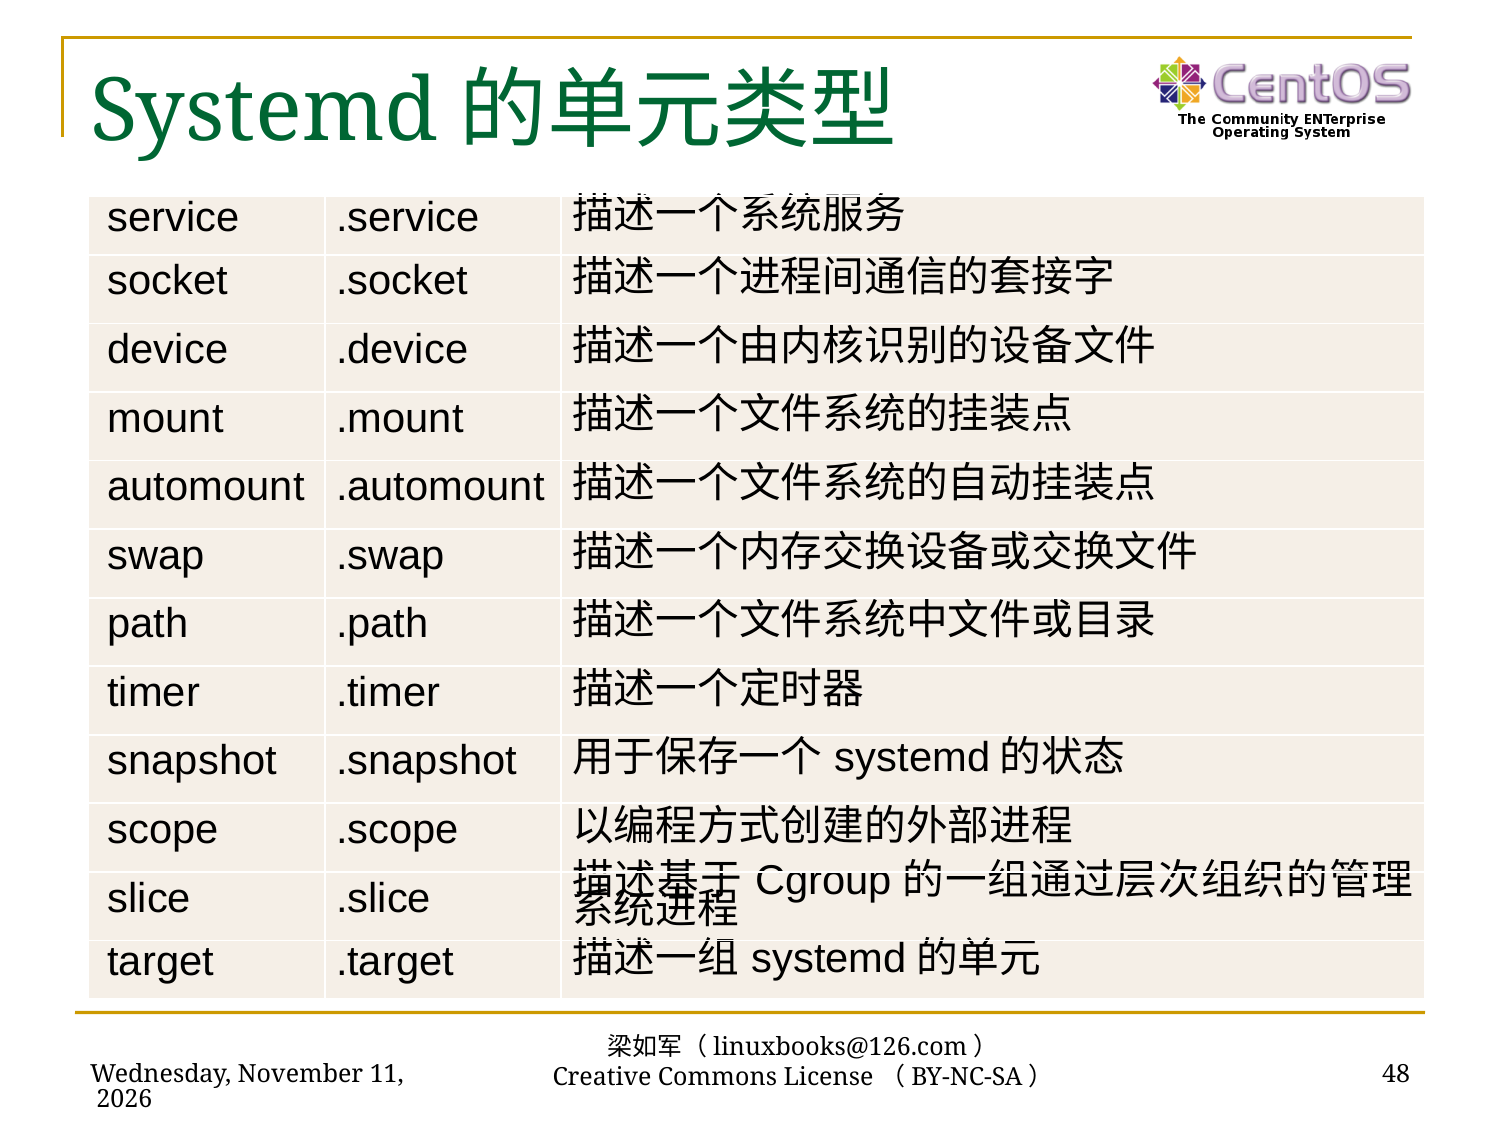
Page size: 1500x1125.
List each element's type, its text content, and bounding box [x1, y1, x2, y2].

table_cell target [89, 941, 324, 998]
table_cell path [89, 599, 324, 665]
slide_number 48 [1074, 1023, 1426, 1100]
table_cell 以编程方式创建的外部进程 [562, 804, 1424, 871]
table_cell 用于保存一个systemd的状态 [562, 736, 1424, 802]
table_header service [89, 197, 324, 254]
table_cell 描述一个文件系统中文件或目录 [562, 599, 1424, 665]
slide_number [74, 1023, 426, 1100]
table_cell swap [89, 530, 324, 597]
table_cell .socket [326, 256, 560, 323]
table_cell .scope [326, 804, 560, 871]
table_cell .snapshot [326, 736, 560, 802]
table_cell 描述一组systemd的单元 [562, 941, 1424, 998]
table_cell 描述一个文件系统的自动挂装点 [562, 461, 1424, 528]
table_cell automount [89, 461, 324, 528]
table_cell .slice [326, 873, 560, 940]
table_cell .swap [326, 530, 560, 597]
table_cell mount [89, 393, 324, 460]
table_header .service [326, 197, 560, 254]
table_cell socket [89, 256, 324, 323]
table_cell .device [326, 324, 560, 391]
table_cell 描述一个文件系统的挂装点 [562, 393, 1424, 460]
table_cell .path [326, 599, 560, 665]
table_cell .target [326, 941, 560, 998]
footer 梁如军（linuxbooks@126.com） Creative Commons License（BY-NC-SA） [359, 1022, 1247, 1099]
table_cell slice [89, 873, 324, 940]
table_cell .mount [326, 393, 560, 460]
table_cell 描述一个由内核识别的设备文件 [562, 324, 1424, 391]
table_cell 描述一个进程间通信的套接字 [562, 256, 1424, 323]
table_cell 描述基于Cgroup的一组通过层次组织的管理系统进程 [562, 873, 1424, 940]
table_cell .timer [326, 667, 560, 734]
table_cell 描述一个内存交换设备或交换文件 [562, 530, 1424, 597]
table_cell .automount [326, 461, 560, 528]
table_cell snapshot [89, 736, 324, 802]
table_cell device [89, 324, 324, 391]
title Systemd的单元类型 [74, 45, 1426, 233]
table_cell 描述一个定时器 [562, 667, 1424, 734]
table_cell timer [89, 667, 324, 734]
table_cell scope [89, 804, 324, 871]
table_header 描述一个系统服务 [562, 197, 1424, 254]
